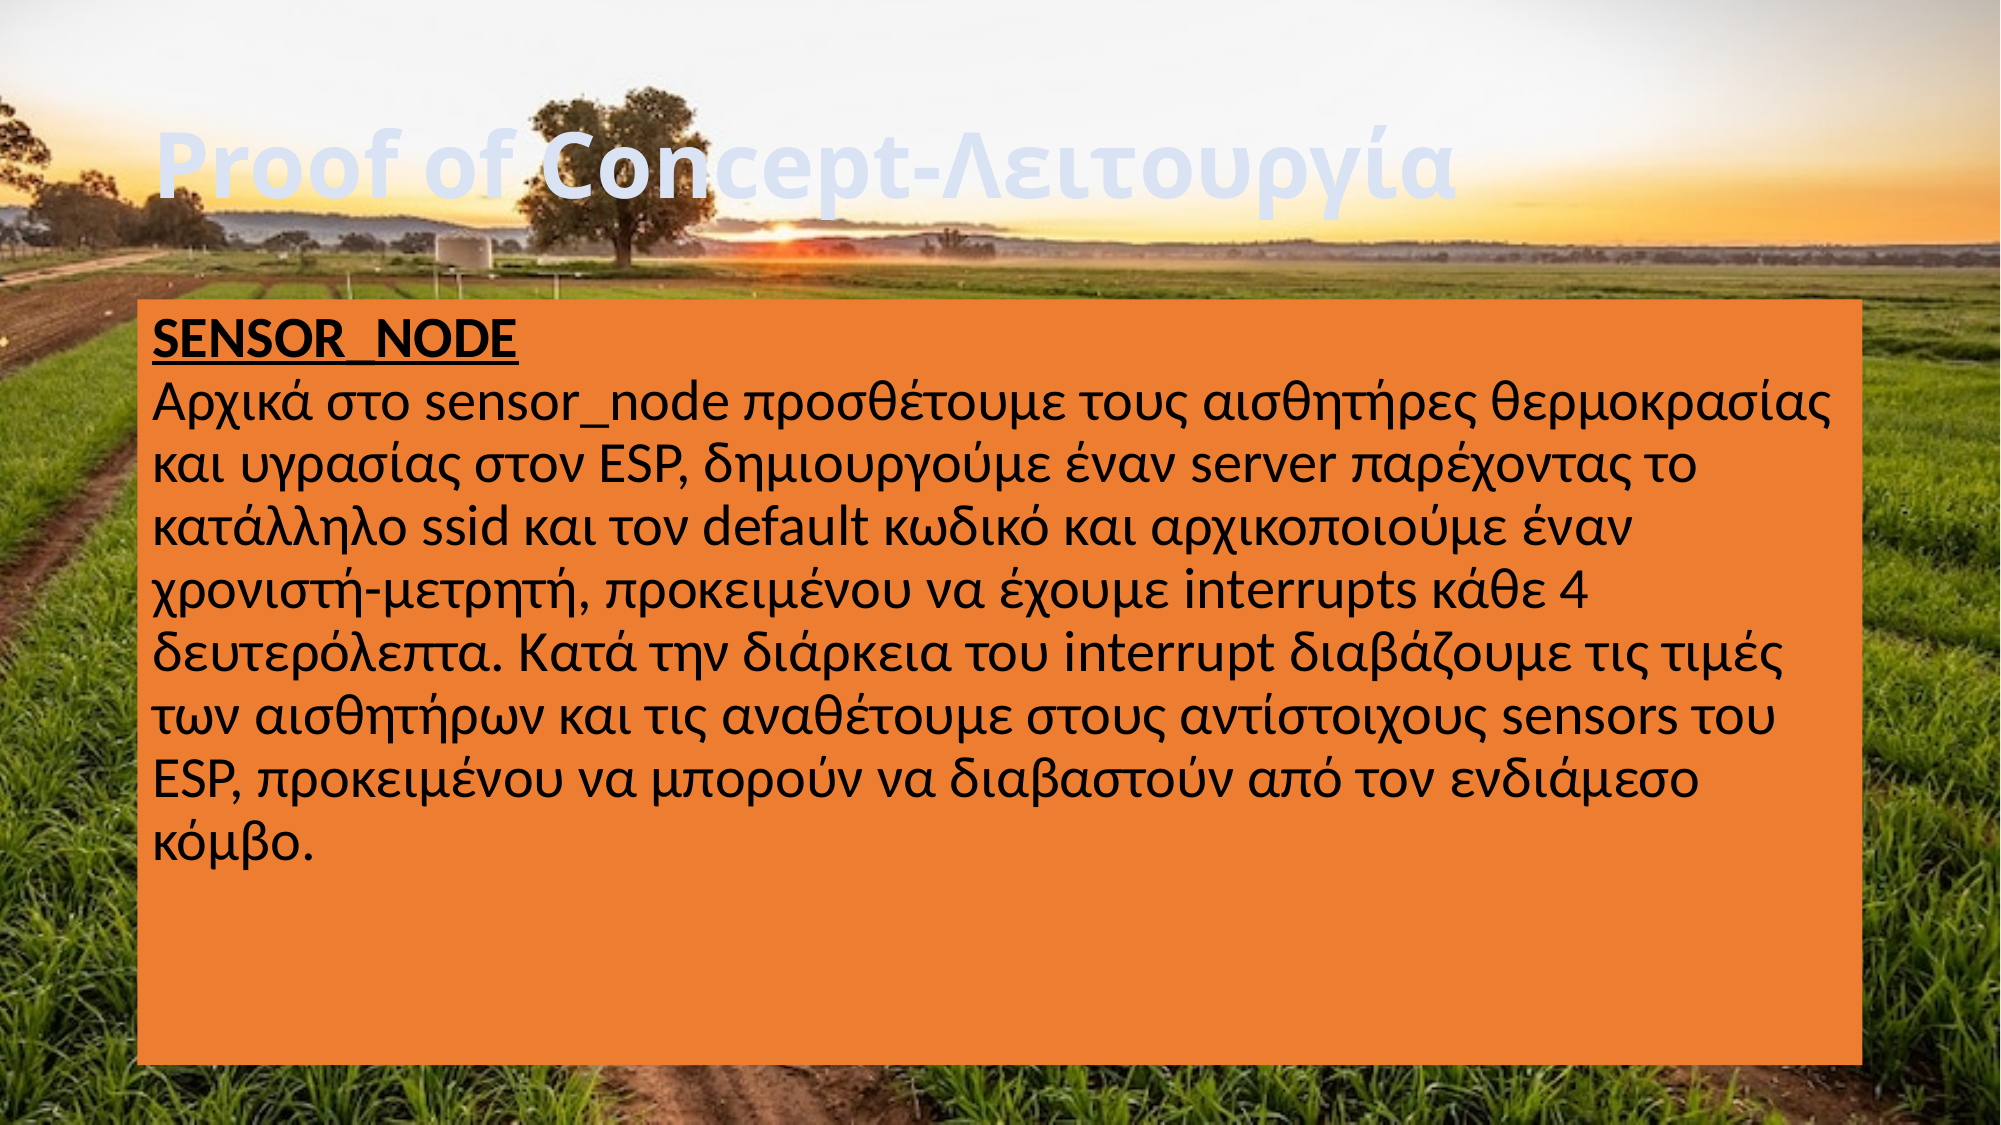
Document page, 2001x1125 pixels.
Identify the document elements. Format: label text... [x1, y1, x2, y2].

title Proof of Concept-Λειτουργία [137, 59, 1863, 278]
list SENSOR_NODE Αρχικά στο sensor_node προσθέτουμε τους αισθητήρες θερμοκρασίας και υγρασίας στον ESP, δημιουργούμε έναν server παρέχοντας το κατάλληλο ssid και τον default κωδικό και αρχικοποιούμε έναν χρονιστή-μετρητή, προκειμένου να έχουμε interrupts κάθε 4 δευτερόλεπτα. Κατά την διάρκεια του interrupt διαβάζουμε τις τιμές των αισθητήρων και τις αναθέτουμε στους αντίστοιχους sensors του ESP, προκειμένου να μπορούν να διαβαστούν από τον ενδιάμεσο κόμβο. [137, 299, 1863, 1066]
picture [0, 0, 2001, 1125]
